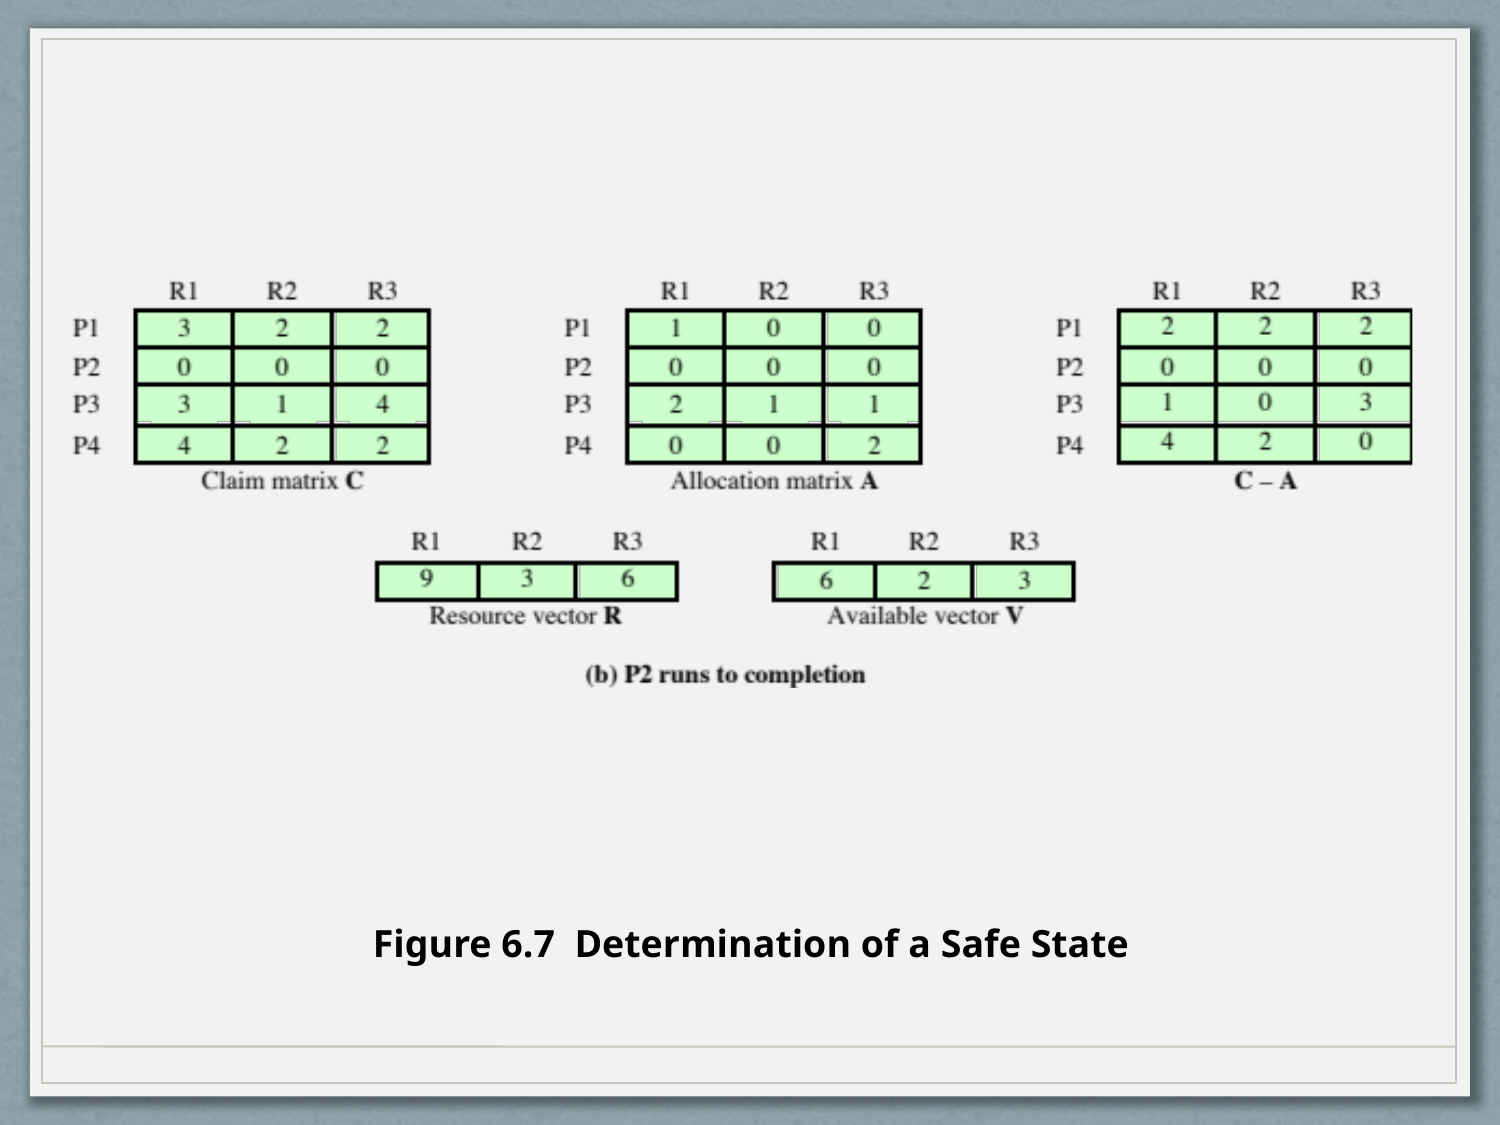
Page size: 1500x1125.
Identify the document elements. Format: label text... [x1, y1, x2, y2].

text_box Figure 6.7 Determination of a Safe State [62, 913, 1450, 973]
picture [36, 274, 1413, 688]
